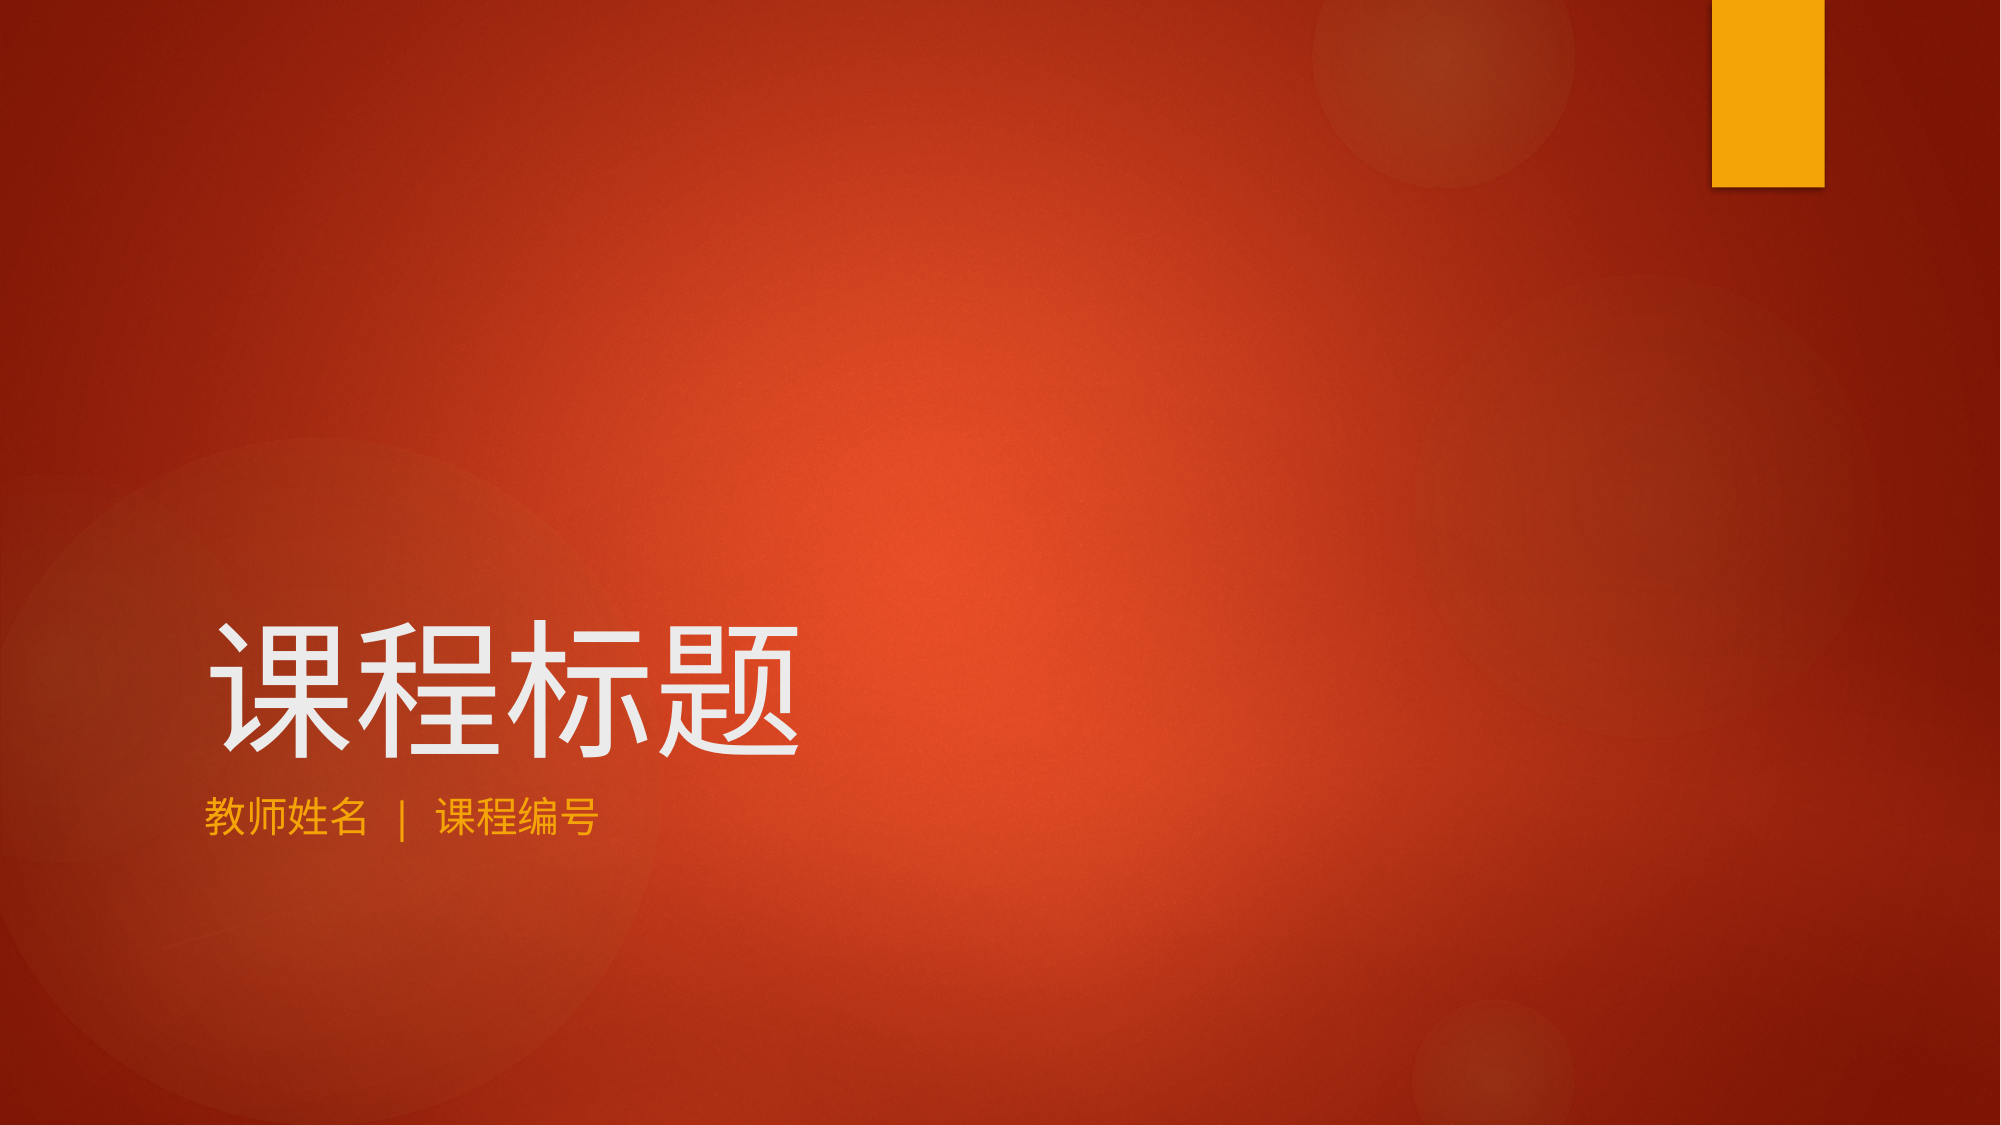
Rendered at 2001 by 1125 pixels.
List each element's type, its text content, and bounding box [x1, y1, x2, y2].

subtitle 教师姓名 | 课程编号 [189, 783, 1638, 925]
title 课程标题 [189, 237, 1638, 783]
